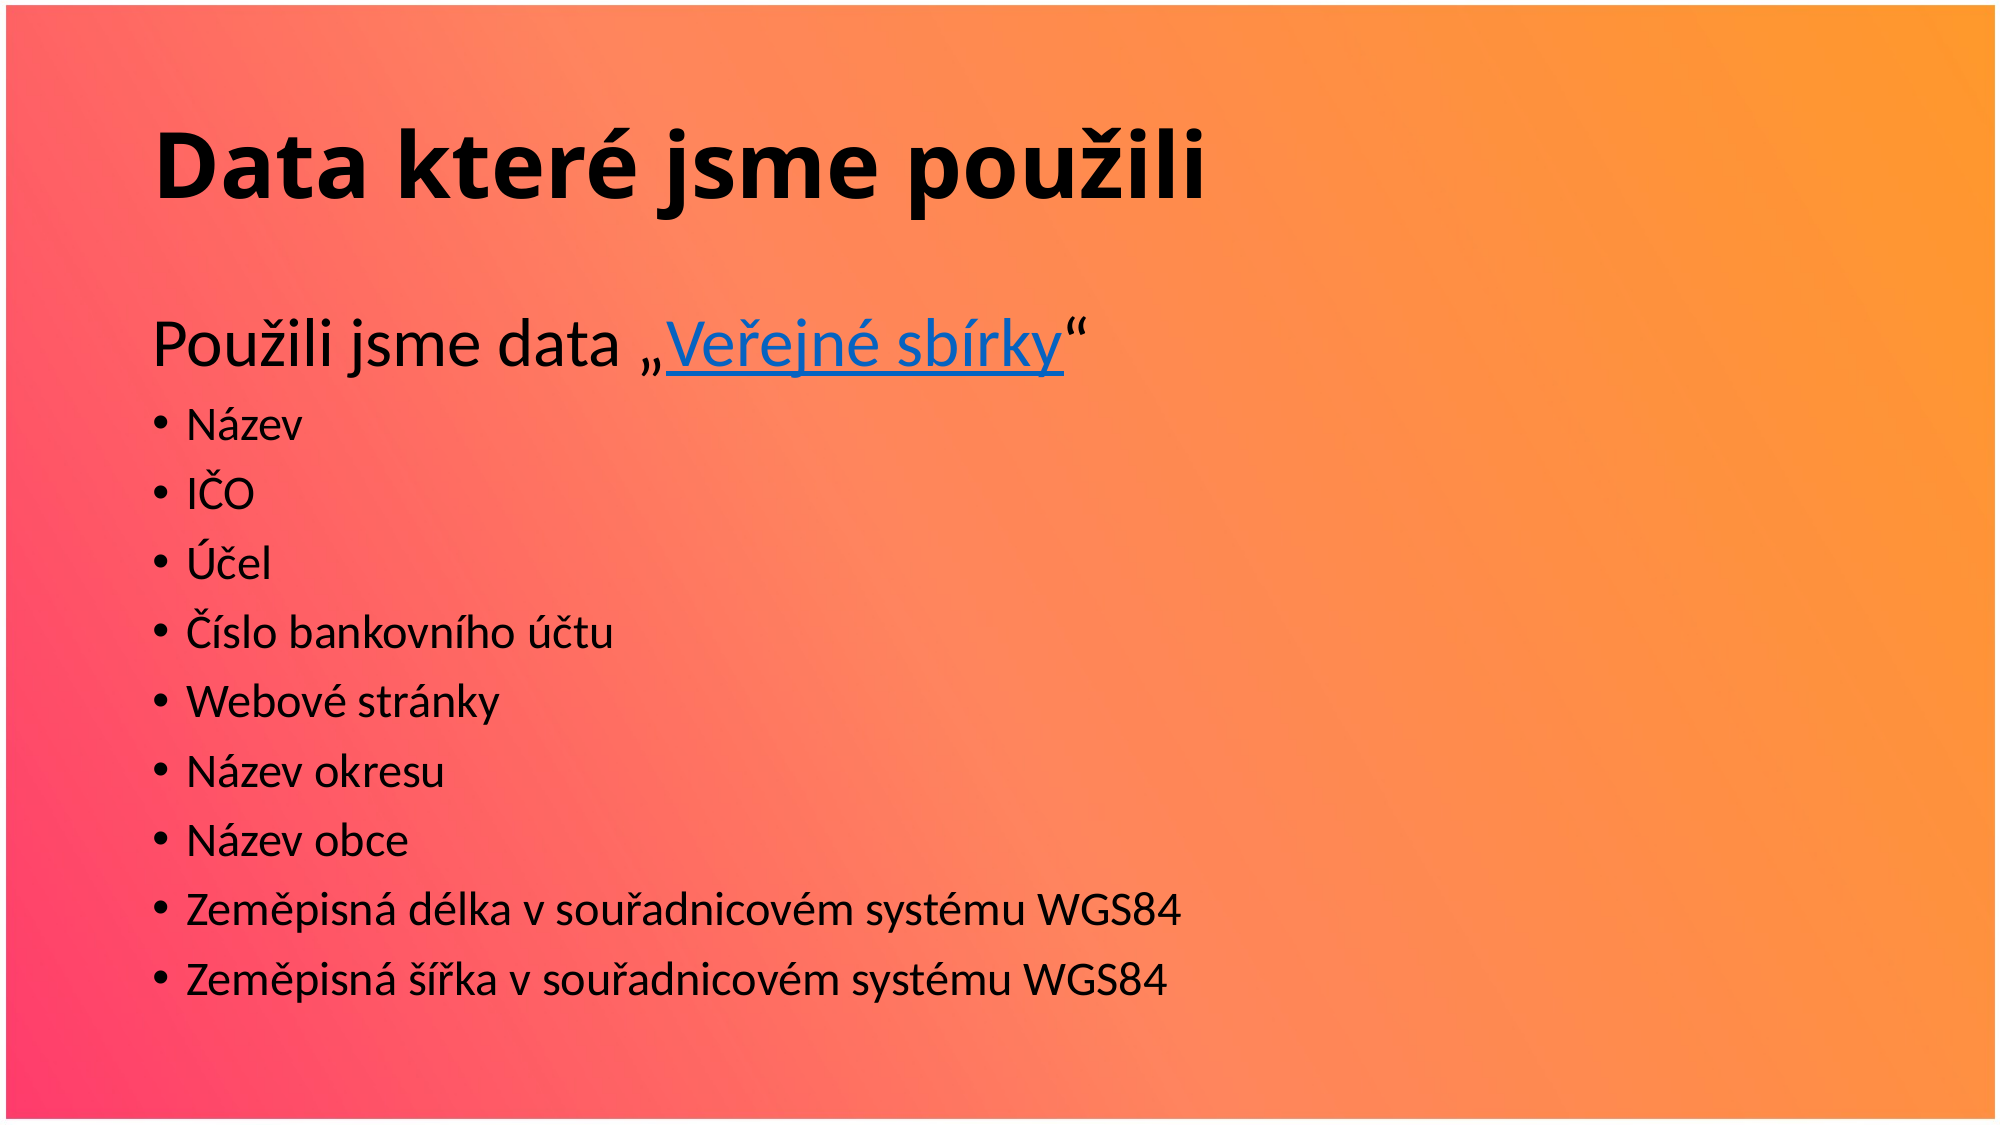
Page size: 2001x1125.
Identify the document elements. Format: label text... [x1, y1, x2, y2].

title Data které jsme použili [137, 59, 1863, 278]
list Použili jsme data „Veřejné sbírky“ Název IČO Účel Číslo bankovního účtu Webové stránky Název okresu Název obce Zeměpisná délka v souřadnicovém systému WGS84 Zeměpisná šířka v souřadnicovém systému WGS84 [137, 299, 1863, 1014]
